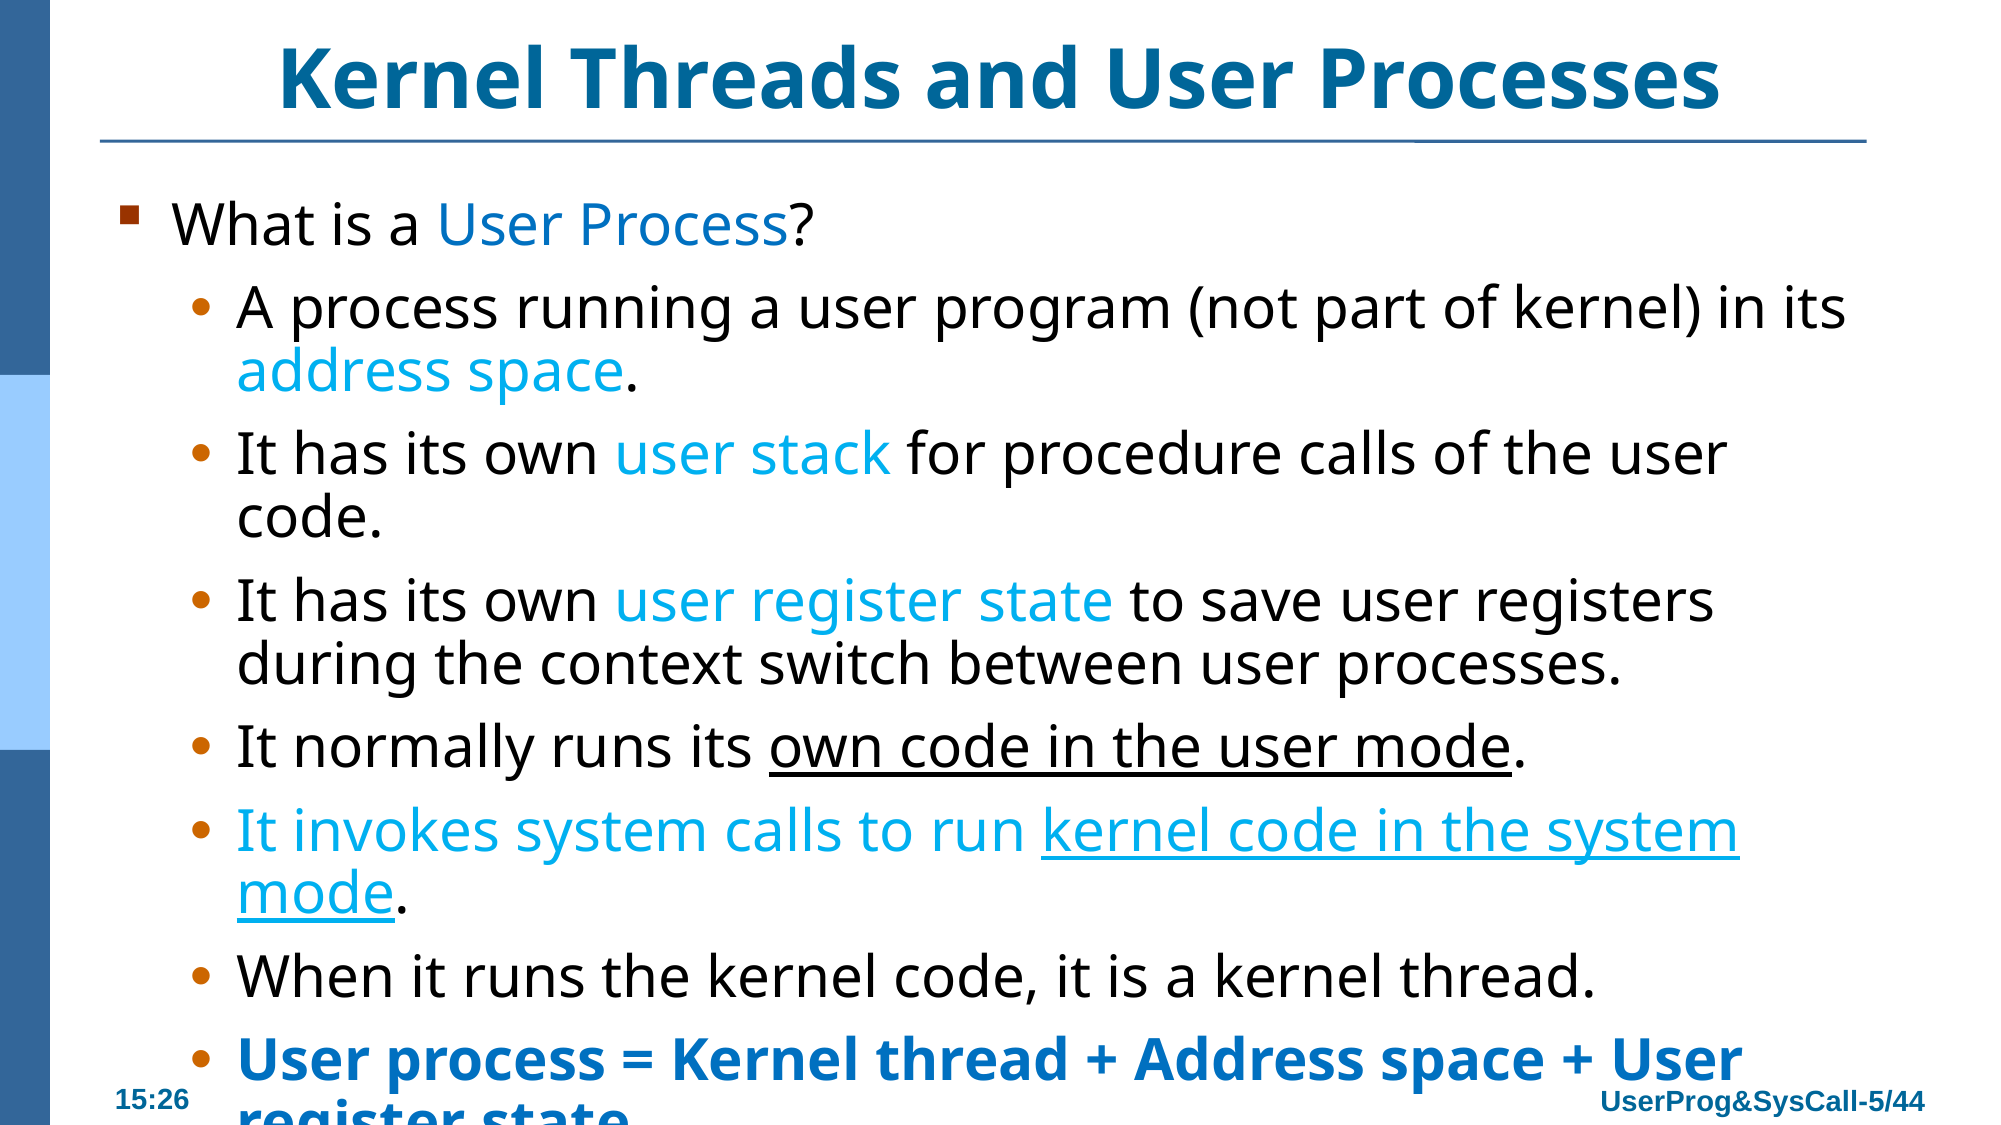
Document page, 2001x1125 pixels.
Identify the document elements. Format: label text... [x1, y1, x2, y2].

title Kernel Threads and User Processes [99, 38, 1900, 133]
list What is a User Process? A process running a user program (not part of kernel) in its address space. It has its own user stack for procedure calls of the user code. It has its own user register state to save user registers during the context switch between user processes. It normally runs its own code in the user mode. It invokes system calls to run kernel code in the system mode. When it runs the kernel code, it is a kernel thread. User process = Kernel thread + Address space + User register state [99, 187, 1864, 1056]
